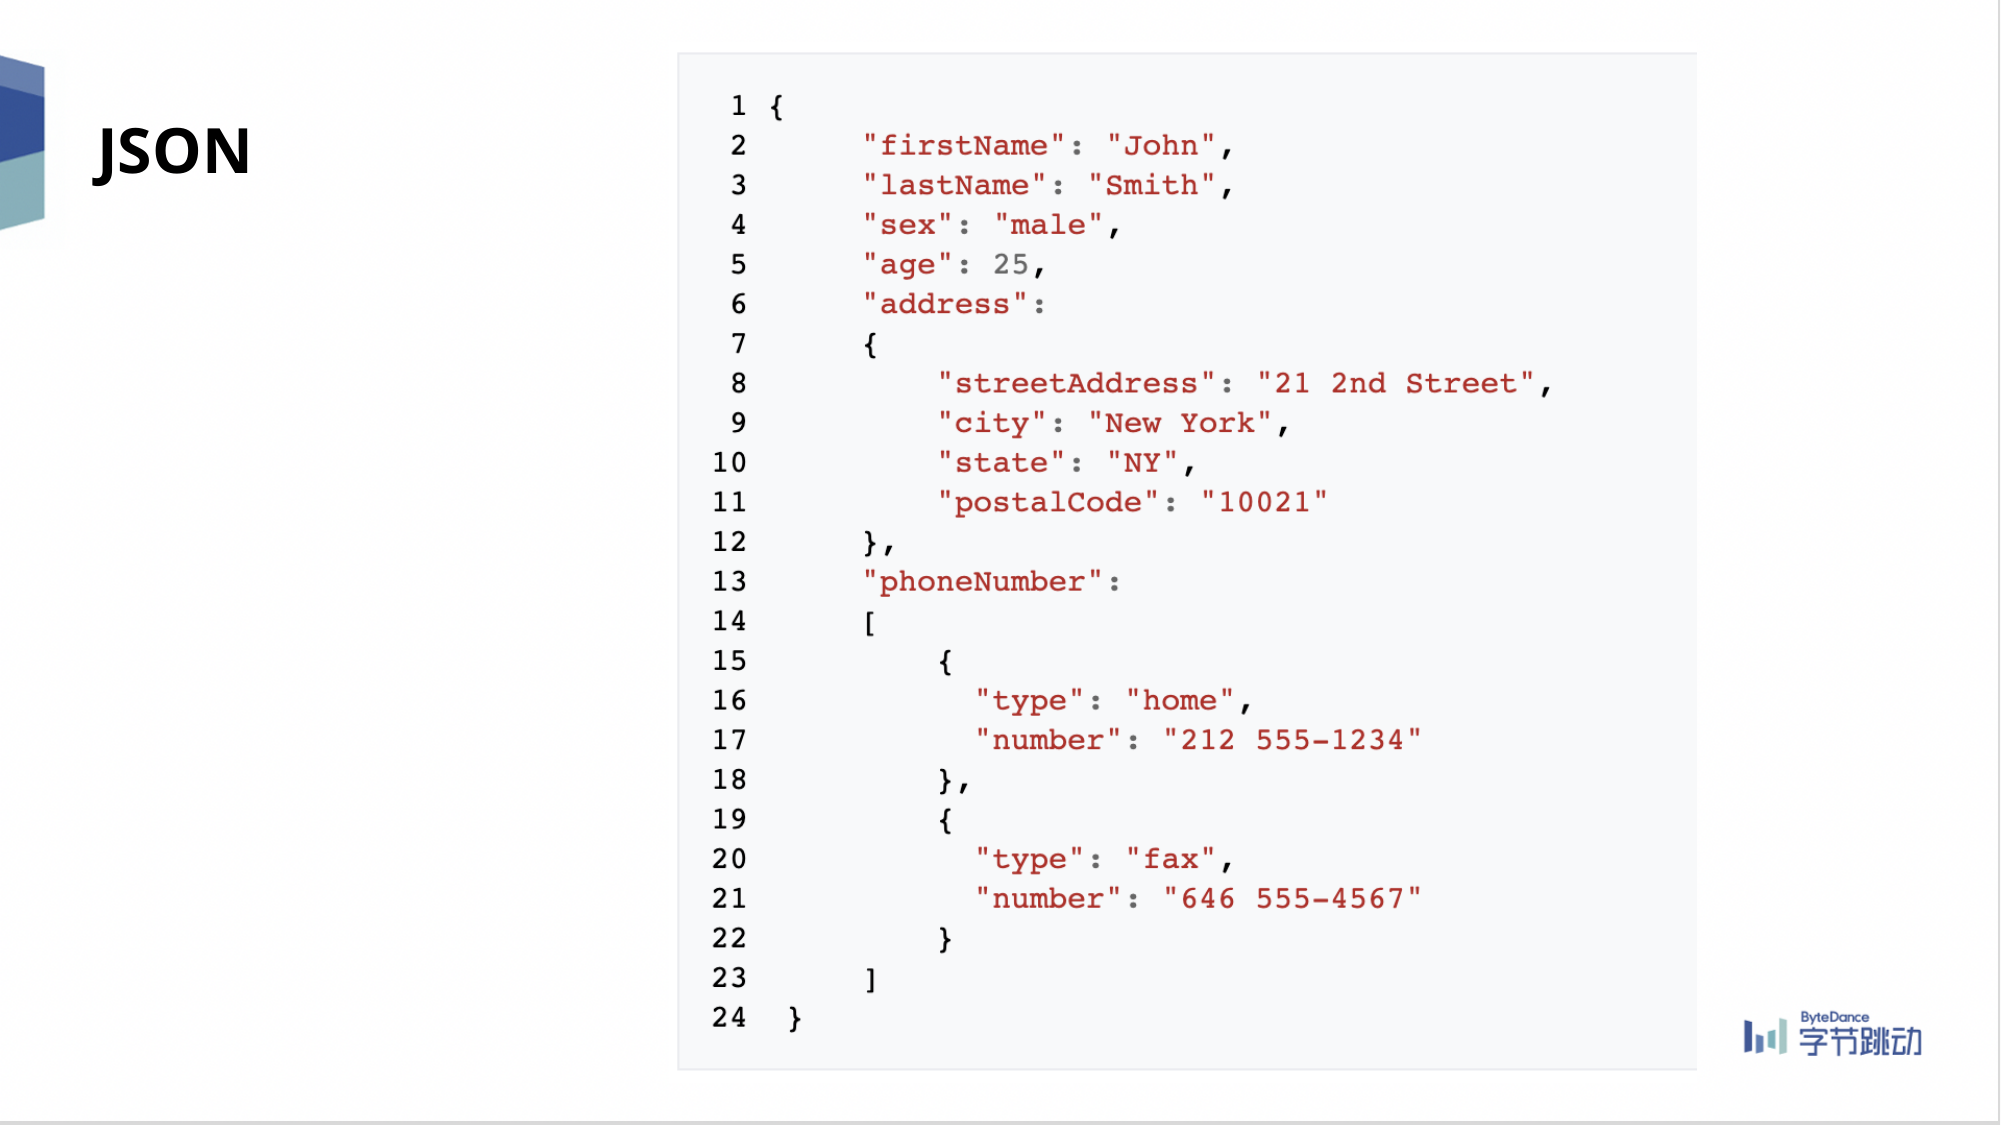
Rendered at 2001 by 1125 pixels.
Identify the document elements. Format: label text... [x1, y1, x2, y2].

picture [0, 0, 2001, 1125]
text_box JSON [93, 106, 258, 191]
